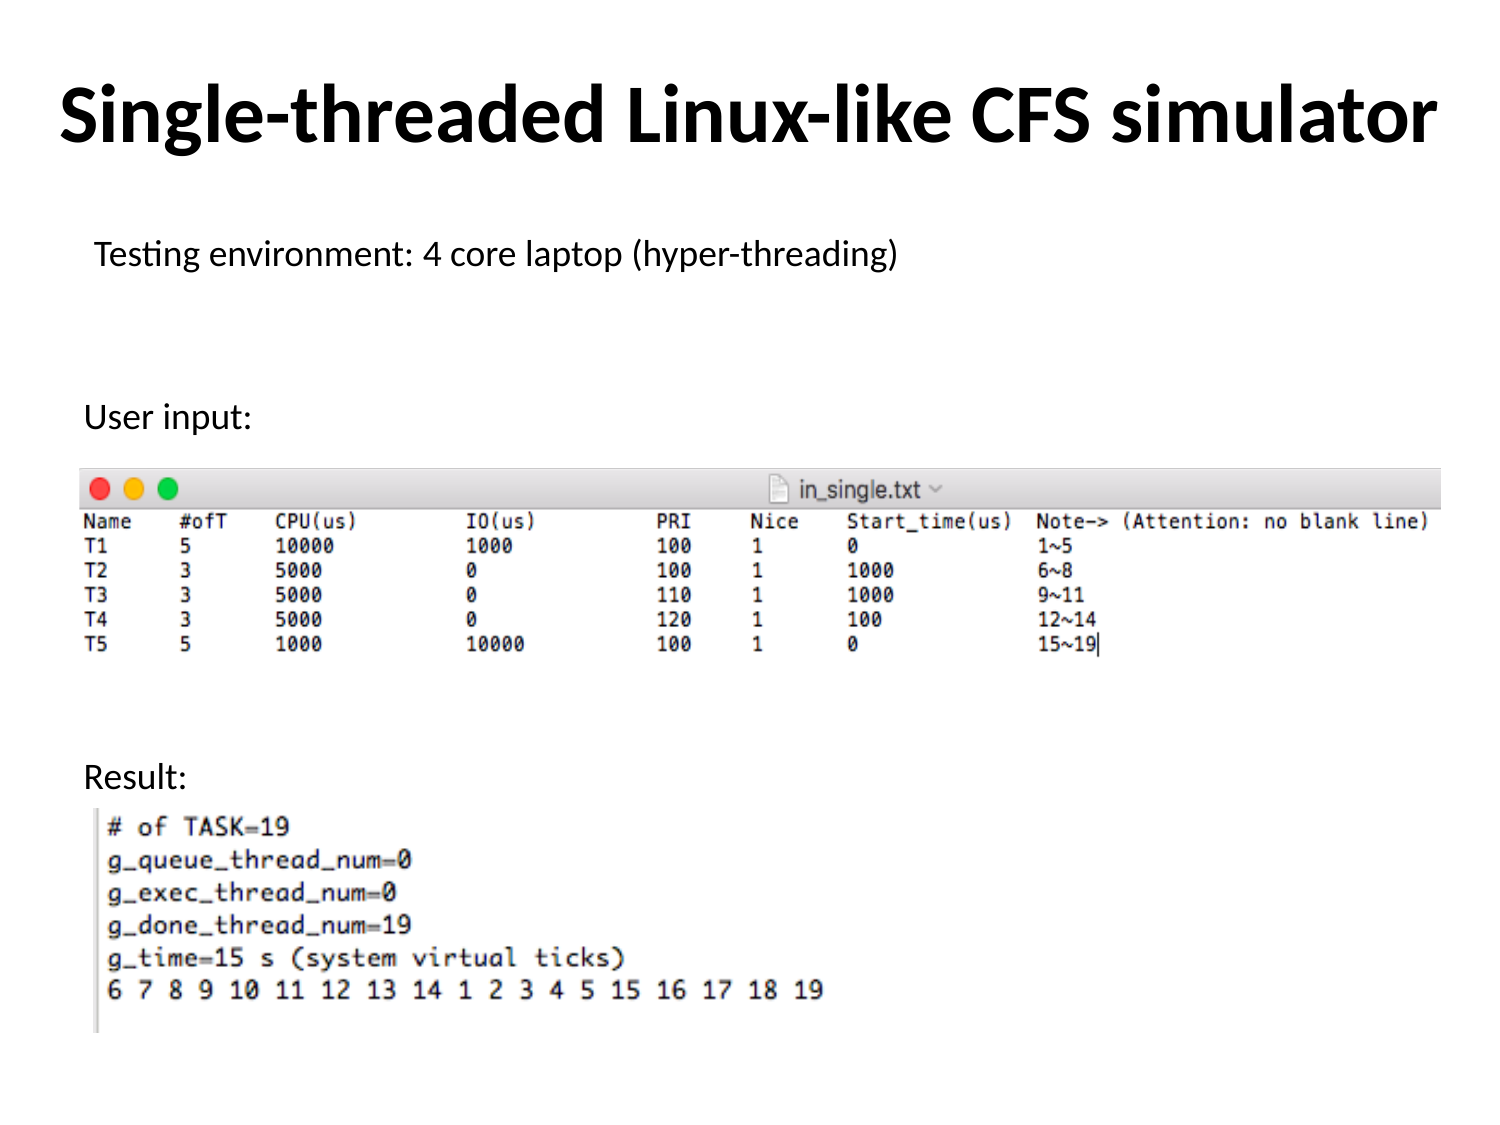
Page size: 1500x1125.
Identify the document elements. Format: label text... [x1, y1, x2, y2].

text_box [93, 408, 124, 467]
text_box Testing environment: 4 core laptop (hyper-threading) [79, 221, 983, 281]
text_box User input: Result: [69, 384, 268, 804]
picture [78, 468, 1442, 696]
picture [92, 808, 847, 1034]
text_box Single-threaded Linux-like CFS simulator [0, 51, 1500, 167]
